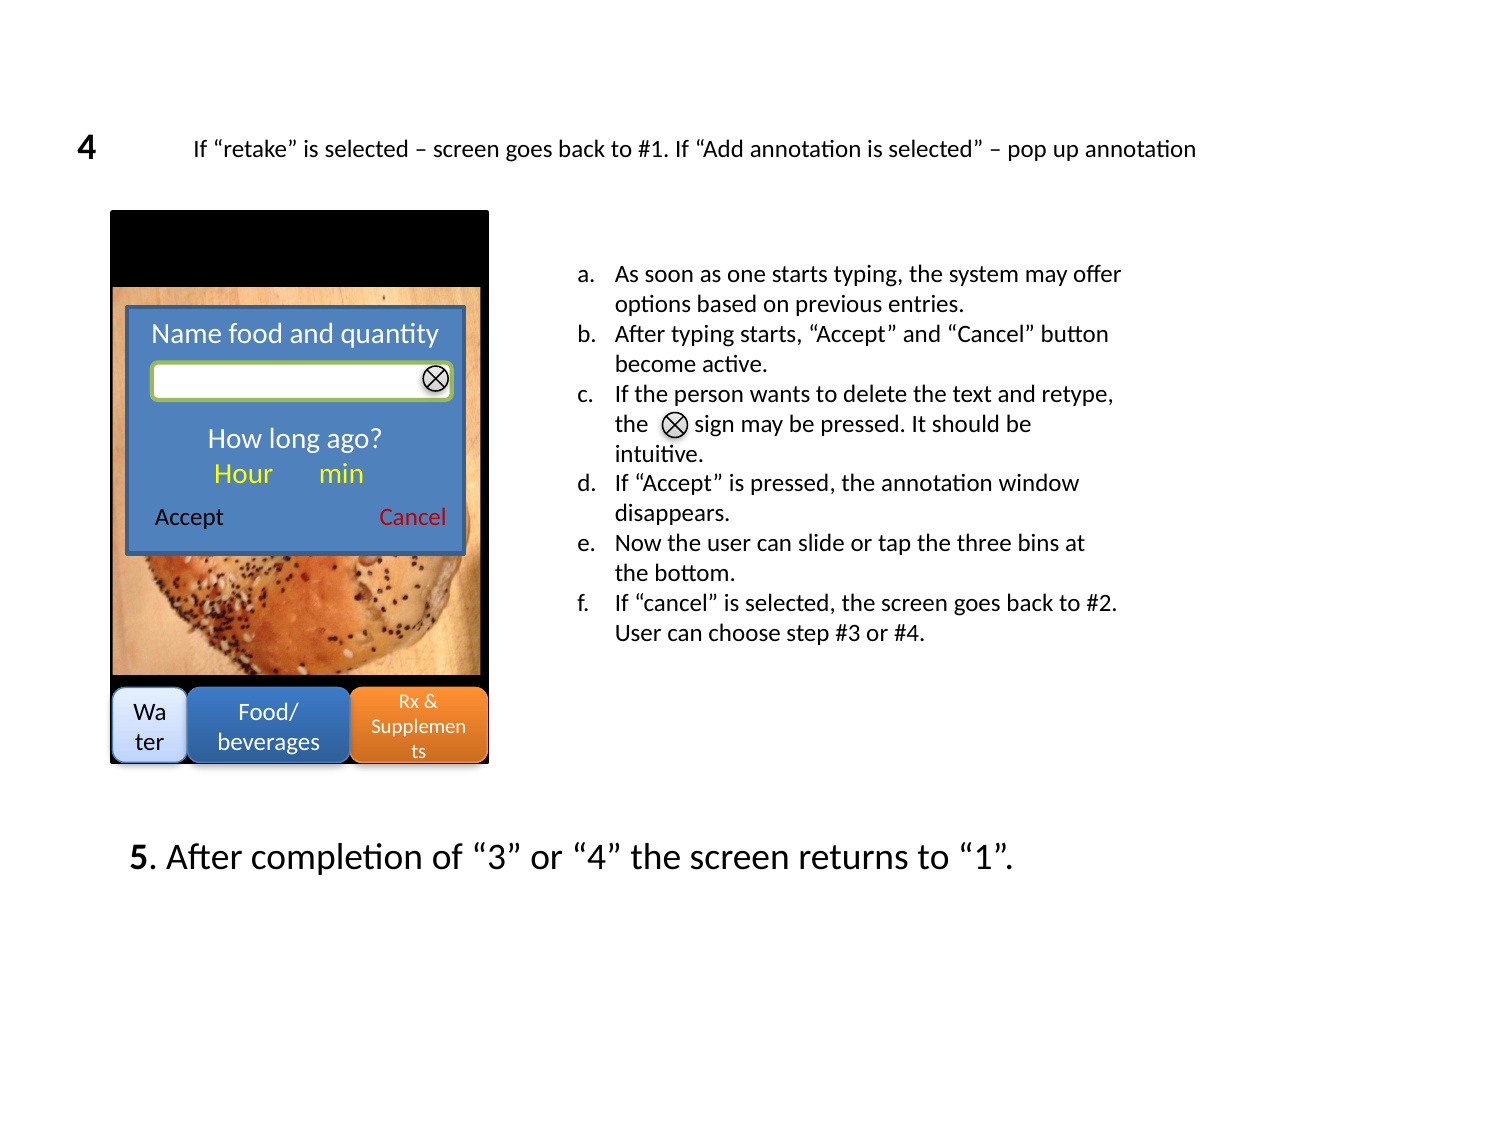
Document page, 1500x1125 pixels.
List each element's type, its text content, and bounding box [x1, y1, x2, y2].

text_box Rx & Supplements [351, 686, 489, 764]
picture [112, 287, 481, 676]
text_box Food/beverages [186, 686, 351, 764]
text_box 5. After completion of “3” or “4” the screen returns to “1”. [114, 824, 1031, 885]
text_box [110, 210, 489, 695]
text_box Water [111, 686, 186, 764]
text_box [661, 411, 689, 439]
text_box If “retake” is selected – screen goes back to #1. If “Add annotation is selected” – pop up annotation [178, 125, 1214, 170]
text_box 4 [62, 114, 112, 175]
text_box As soon as one starts typing, the system may offer options based on previous entries. After typing starts, “Accept” and “Cancel” button become active. If the person wants to delete the text and retype, the sign may be pressed. It should be intuitive. If “Accept” is pressed, the annotation window disappears. Now the user can slide or tap the three bins at the bottom. If “cancel” is selected, the screen goes back to #2. User can choose step #3 or #4. [562, 249, 1138, 654]
